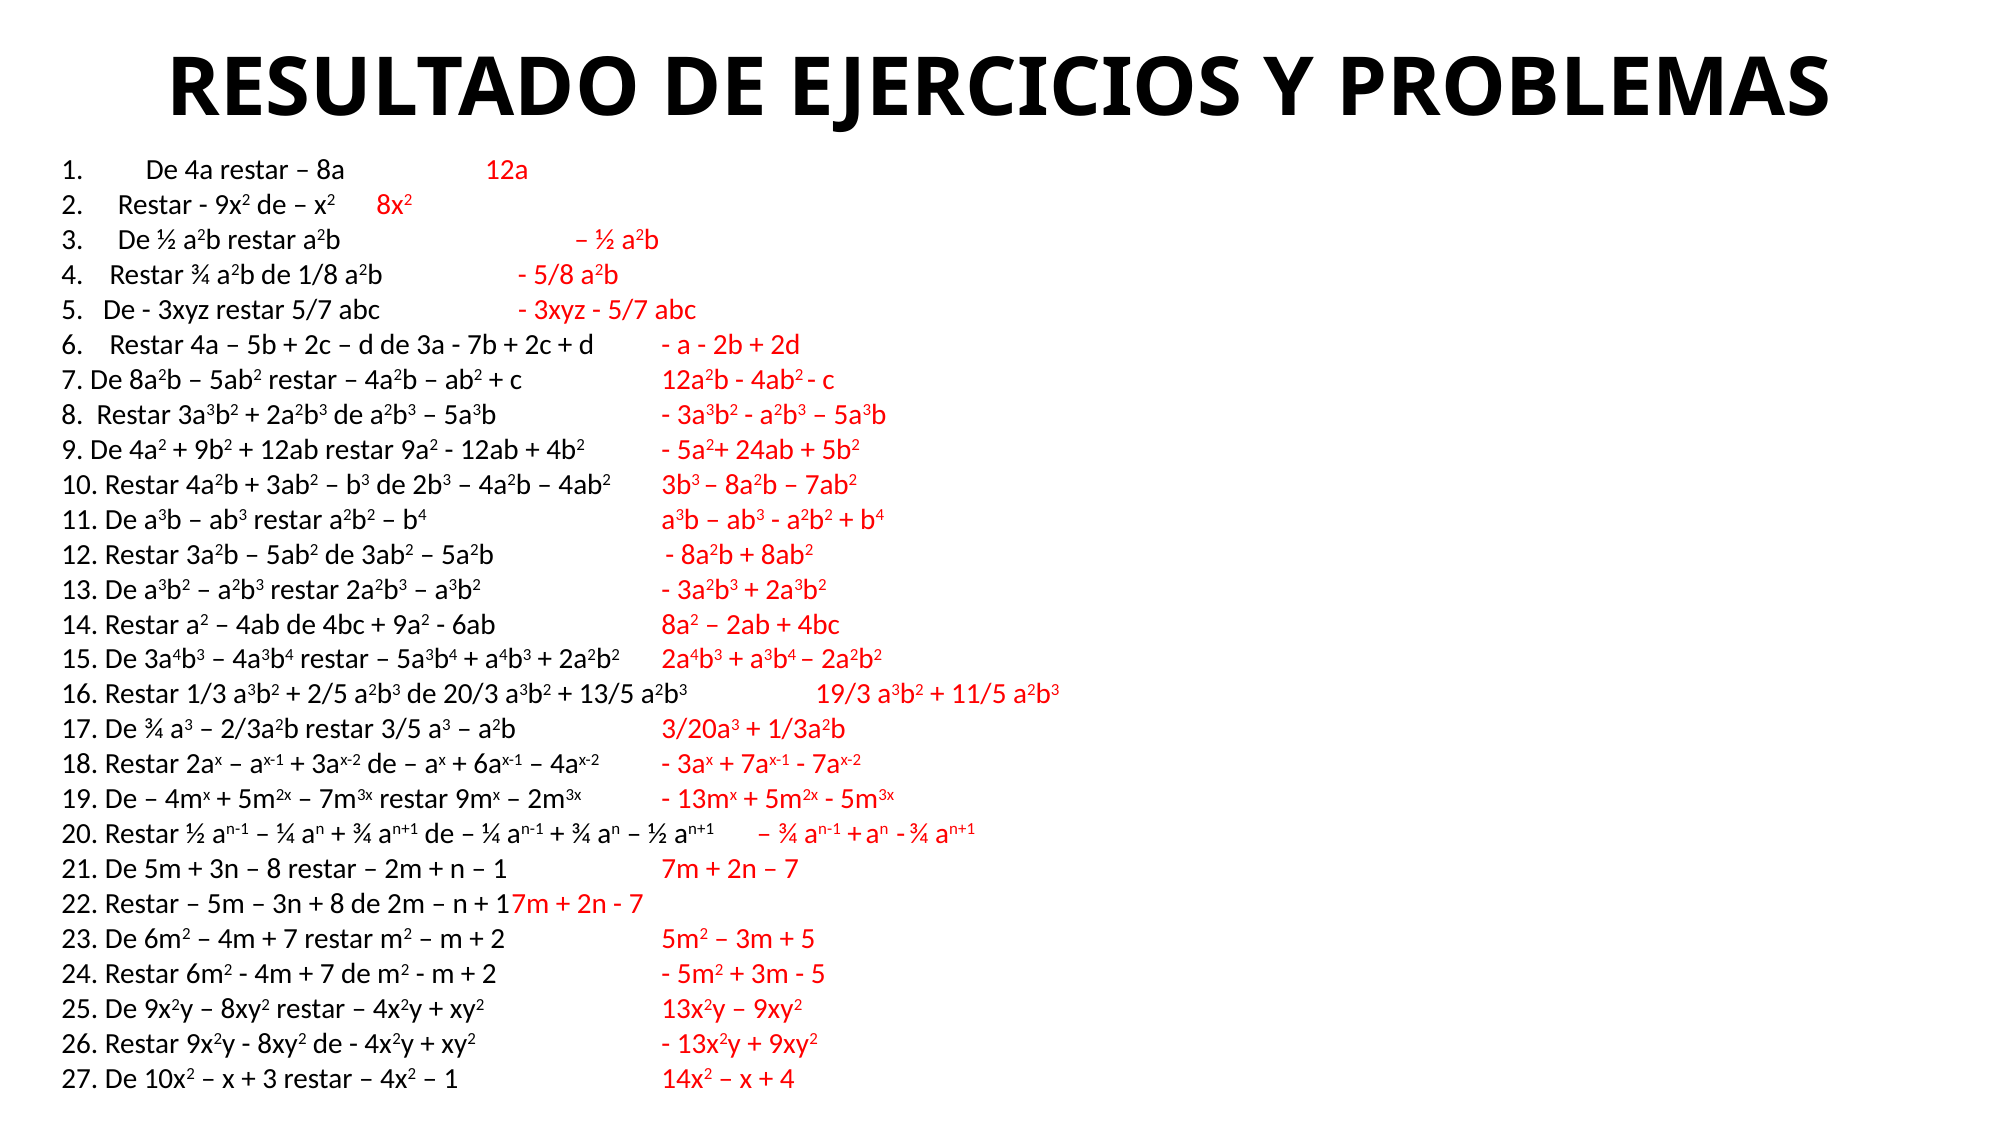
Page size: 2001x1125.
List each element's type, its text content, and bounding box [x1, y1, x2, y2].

list De 4a restar – 8a 12a Restar - 9x2 de – x2 8x2 De ½ a2b restar a2b – ½ a2b 4. Restar ¾ a2b de 1/8 a2b - 5/8 a2b 5. De - 3xyz restar 5/7 abc - 3xyz - 5/7 abc 6. Restar 4a – 5b + 2c – d de 3a - 7b + 2c + d - a - 2b + 2d 7. De 8a2b – 5ab2 restar – 4a2b – ab2 + c 12a2b - 4ab2 - c 8. Restar 3a3b2 + 2a2b3 de a2b3 – 5a3b - 3a3b2 - a2b3 – 5a3b 9. De 4a2 + 9b2 + 12ab restar 9a2 - 12ab + 4b2 - 5a2+ 24ab + 5b2 10. Restar 4a2b + 3ab2 – b3 de 2b3 – 4a2b – 4ab2 3b3 – 8a2b – 7ab2 11. De a3b – ab3 restar a2b2 – b4 a3b – ab3 - a2b2 + b4 12. Restar 3a2b – 5ab2 de 3ab2 – 5a2b - 8a2b + 8ab2 13. De a3b2 – a2b3 restar 2a2b3 – a3b2 - 3a2b3 + 2a3b2 14. Restar a2 – 4ab de 4bc + 9a2 - 6ab 8a2 – 2ab + 4bc 15. De 3a4b3 – 4a3b4 restar – 5a3b4 + a4b3 + 2a2b2 2a4b3 + a3b4 – 2a2b2 16. Restar 1/3 a3b2 + 2/5 a2b3 de 20/3 a3b2 + 13/5 a2b3 19/3 a3b2 + 11/5 a2b3 17. De ¾ a3 – 2/3a2b restar 3/5 a3 – a2b 3/20a3 + 1/3a2b 18. Restar 2ax – ax-1 + 3ax-2 de – ax + 6ax-1 – 4ax-2 - 3ax + 7ax-1 - 7ax-2 19. De – 4mx + 5m2x – 7m3x restar 9mx – 2m3x - 13mx + 5m2x - 5m3x 20. Restar ½ an-1 – ¼ an + ¾ an+1 de – ¼ an-1 + ¾ an – ½ an+1 – ¾ an-1 + an - ¾ an+1 21. De 5m + 3n – 8 restar – 2m + n – 1 7m + 2n – 7 22. Restar – 5m – 3n + 8 de 2m – n + 1 7m + 2n - 7 23. De 6m2 – 4m + 7 restar m2 – m + 2 5m2 – 3m + 5 24. Restar 6m2 - 4m + 7 de m2 - m + 2 - 5m2 + 3m - 5 25. De 9x2y – 8xy2 restar – 4x2y + xy2 13x2y – 9xy2 26. Restar 9x2y - 8xy2 de - 4x2y + xy2 - 13x2y + 9xy2 27. De 10x2 – x + 3 restar – 4x2 – 1 14x2 – x + 4 [46, 142, 1954, 1093]
title RESULTADO DE EJERCICIOS Y PROBLEMAS [137, 35, 1863, 142]
text_box [46, 526, 1952, 1040]
